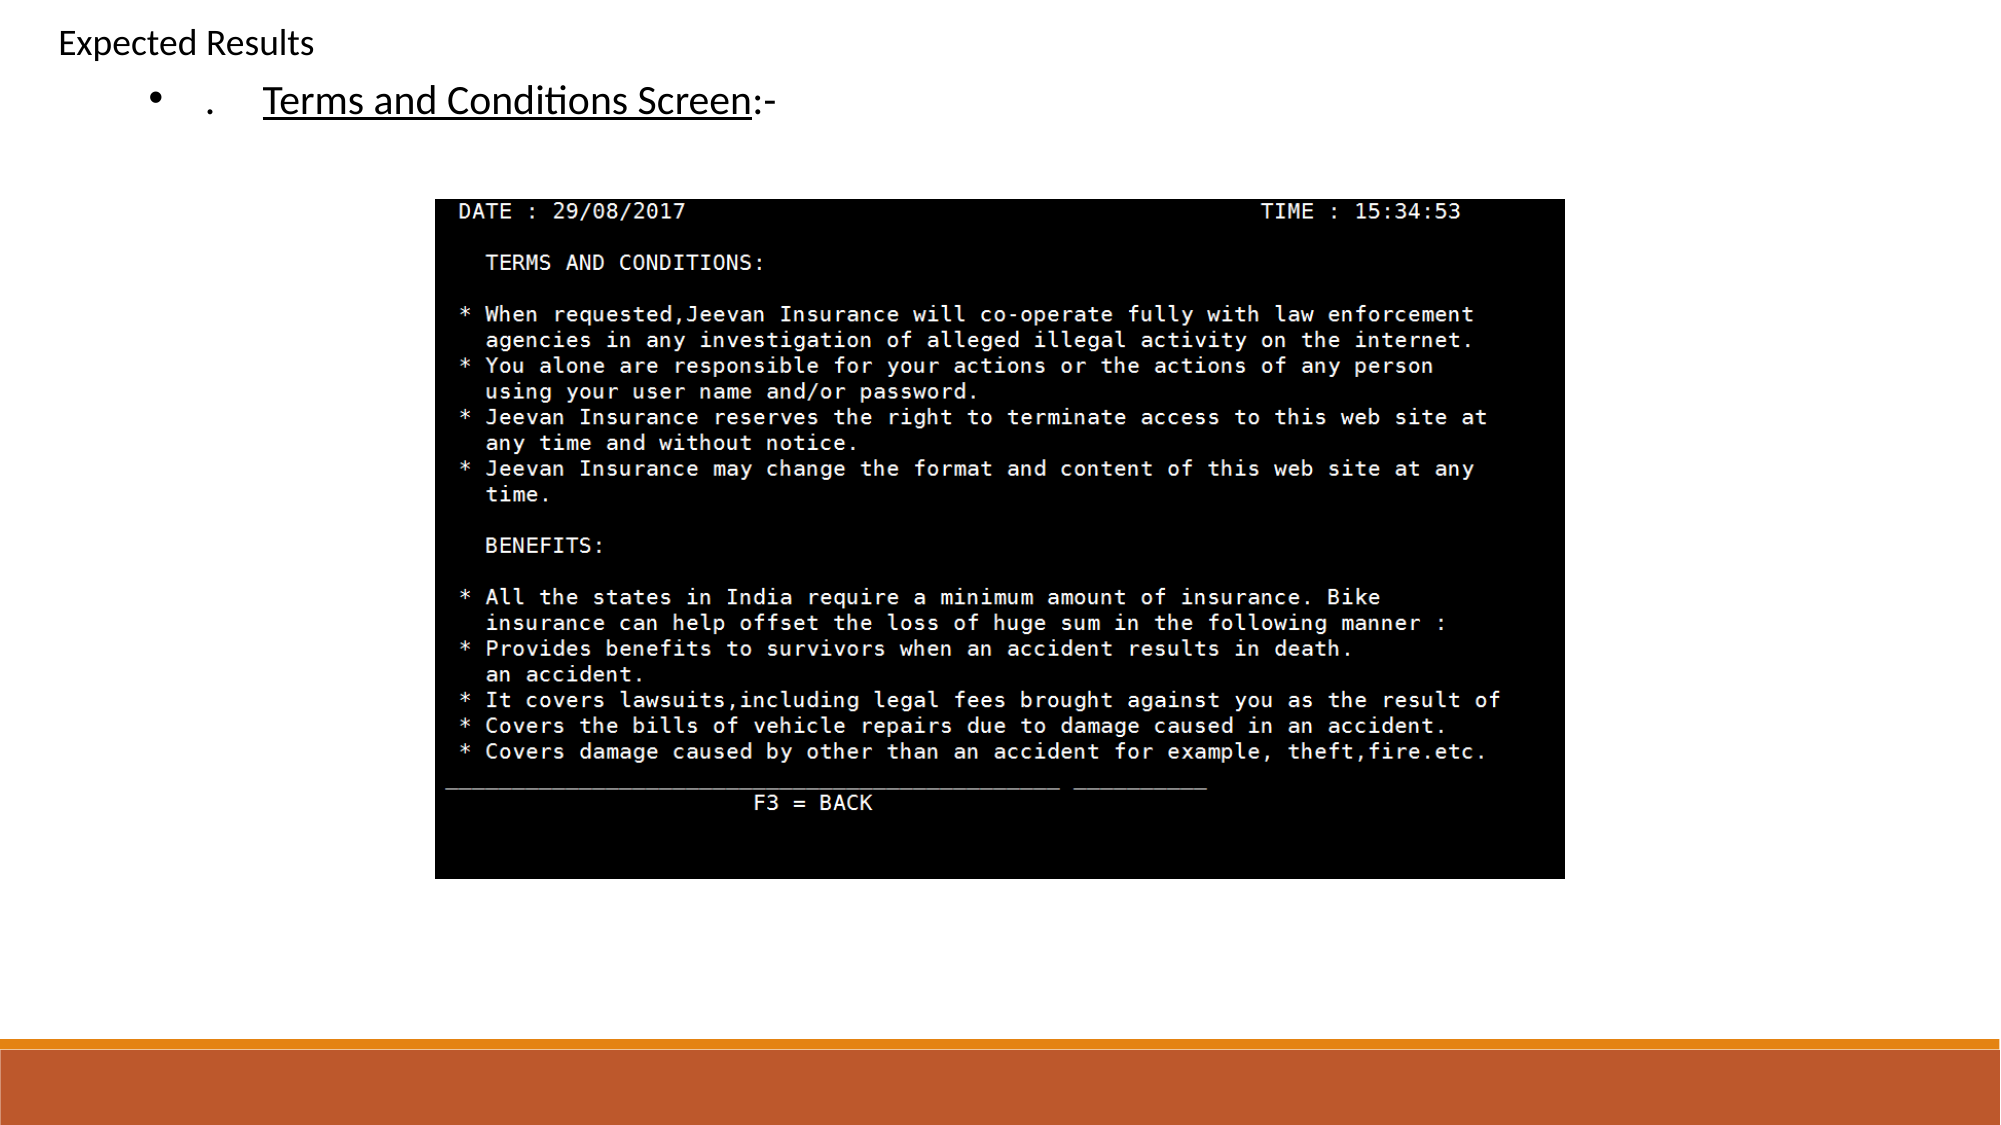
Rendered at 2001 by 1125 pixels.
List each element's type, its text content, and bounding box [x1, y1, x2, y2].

text_box . Terms and Conditions Screen:- [133, 65, 792, 181]
text_box Expected Results [43, 10, 331, 71]
picture [435, 199, 1565, 880]
